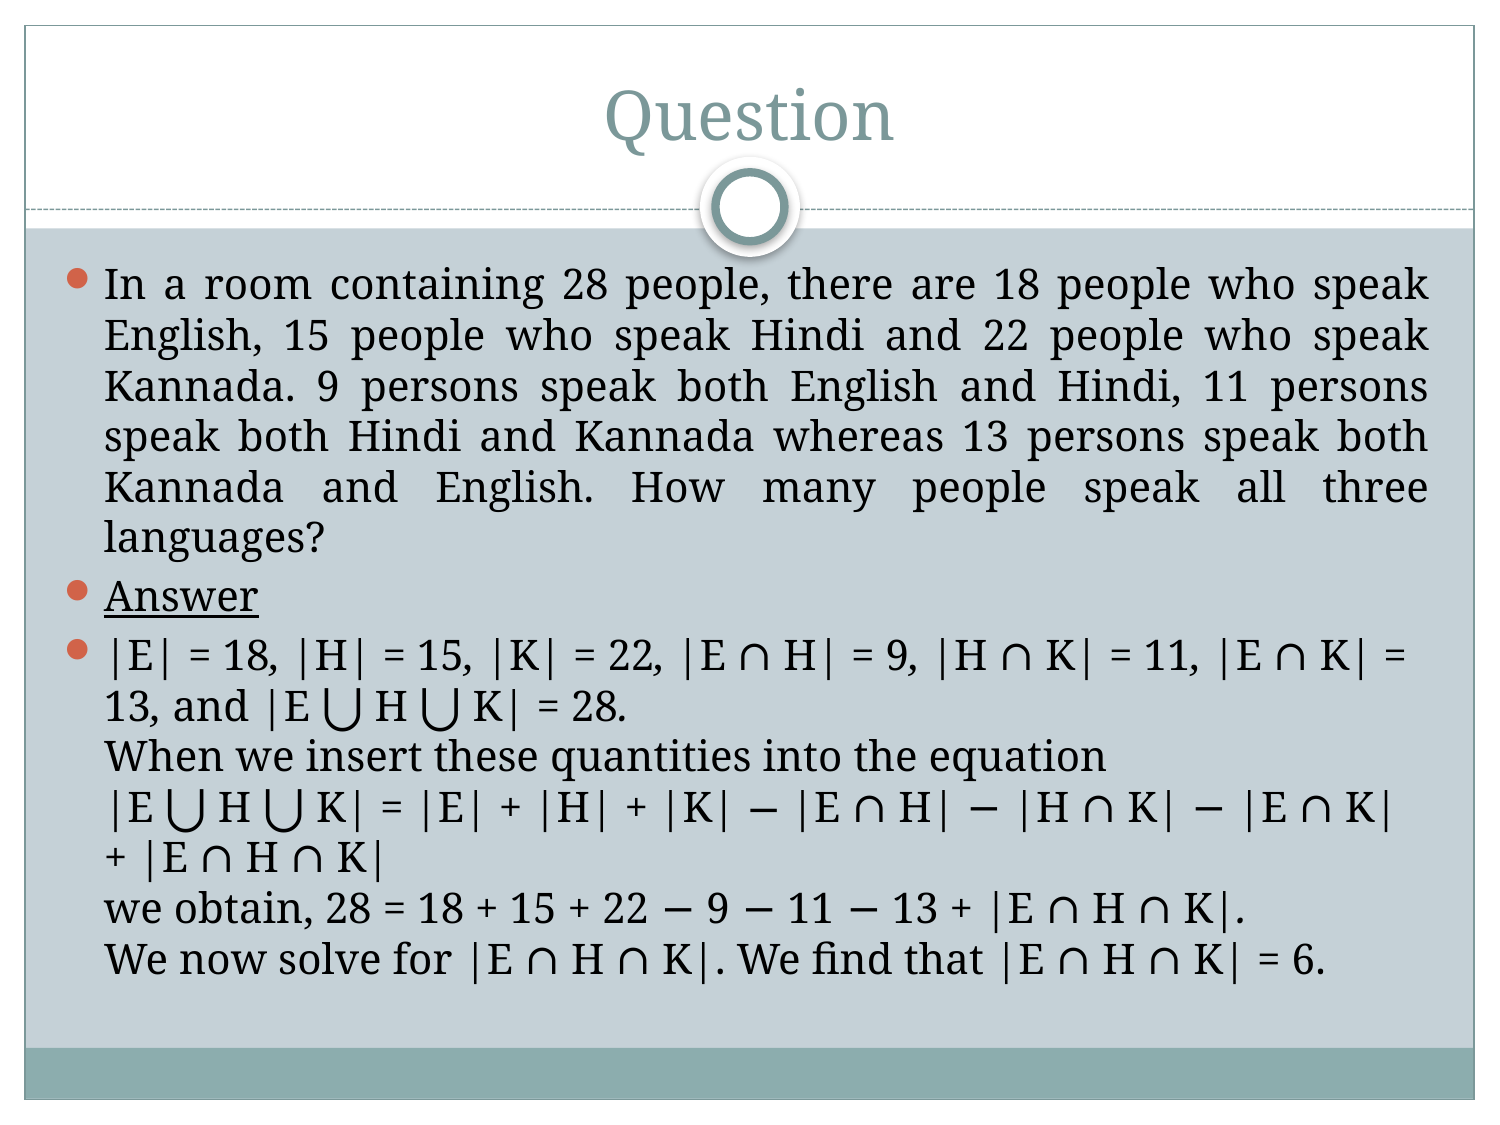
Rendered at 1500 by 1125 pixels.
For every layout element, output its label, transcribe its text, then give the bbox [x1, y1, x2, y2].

title Question [49, 37, 1450, 162]
list In a room containing 28 people, there are 18 people who speak English, 15 people who speak Hindi and 22 people who speak Kannada. 9 persons speak both English and Hindi, 11 persons speak both Hindi and Kannada whereas 13 persons speak both Kannada and English. How many people speak all three languages? Answer |E| = 18, |H| = 15, |K| = 22, |E ∩ H| = 9, |H ∩ K| = 11, |E ∩ K| = 13, and |E ⋃ H ⋃ K| = 28. When we insert these quantities into the equation |E ⋃ H ⋃ K| = |E| + |H| + |K| − |E ∩ H| − |H ∩ K| − |E ∩ K| + |E ∩ H ∩ K| we obtain, 28 = 18 + 15 + 22 − 9 − 11 − 13 + |E ∩ H ∩ K|. We now solve for |E ∩ H ∩ K|. We find that |E ∩ H ∩ K| = 6. [49, 250, 1445, 1001]
